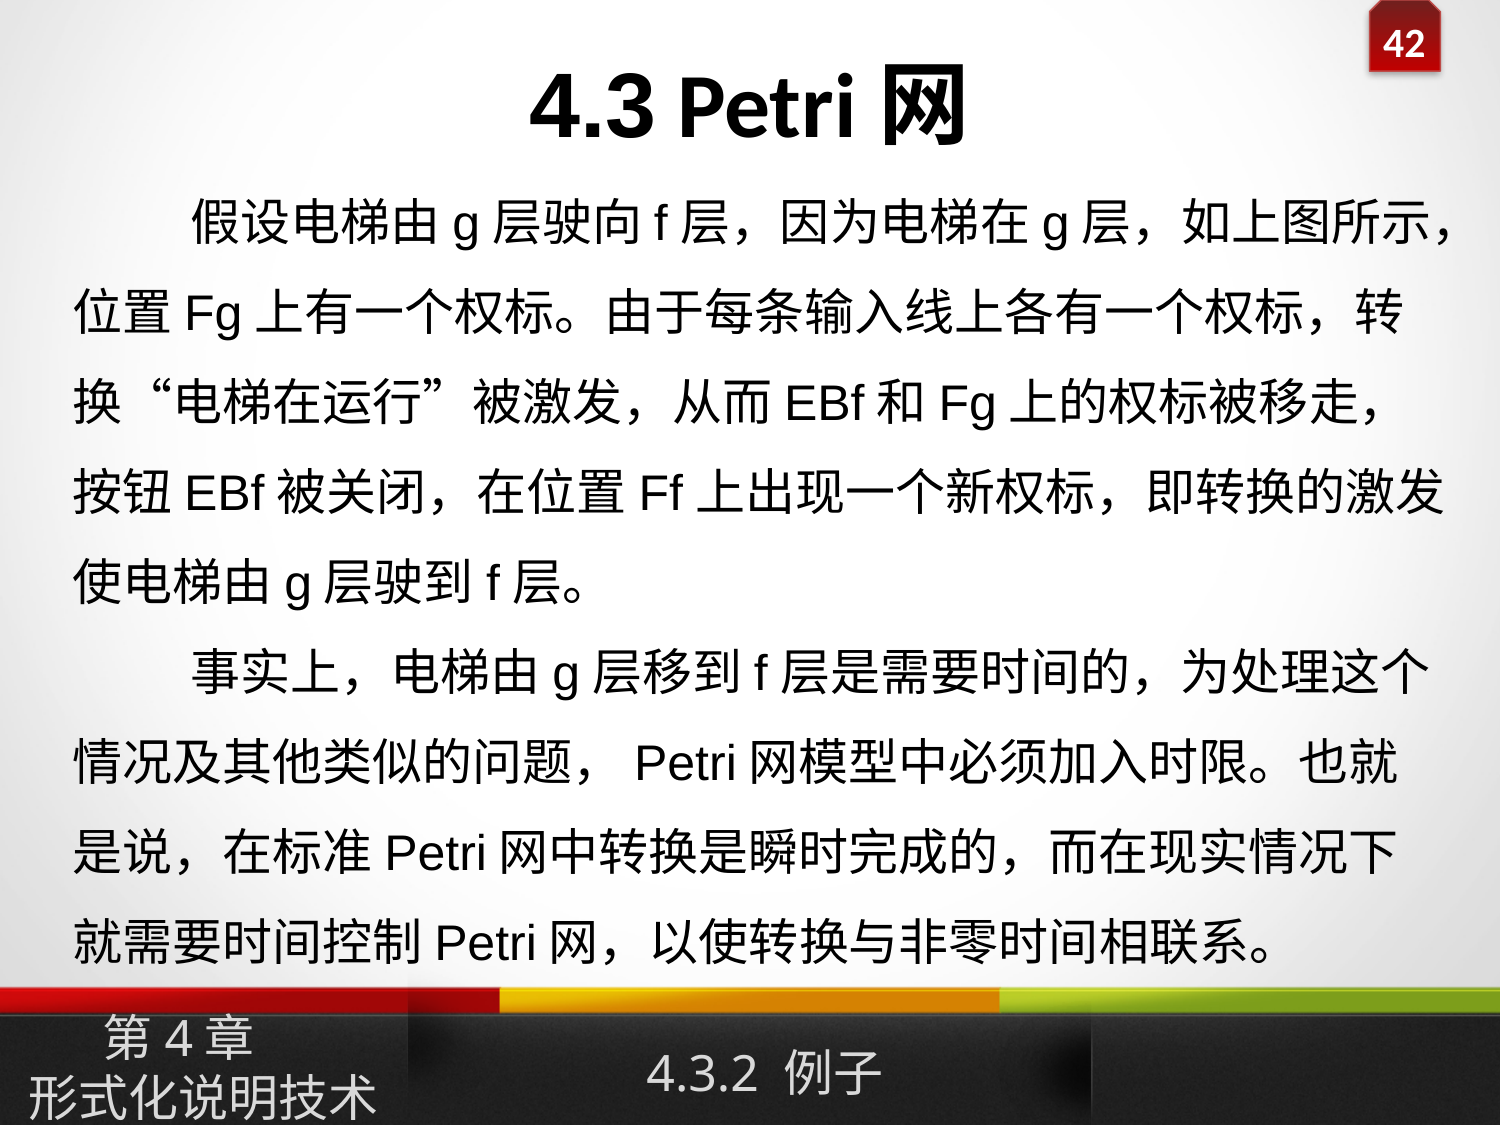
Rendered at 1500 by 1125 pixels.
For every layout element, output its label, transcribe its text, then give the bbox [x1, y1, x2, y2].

text_box 第4章 形式化说明技术 [0, 1027, 408, 1106]
text_box 4.3.2 例子 [458, 1032, 1073, 1111]
title 4.3 Petri网 [75, 7, 1425, 153]
text_box 假设电梯由g层驶向f层，因为电梯在g层，如上图所示，位置Fg上有一个权标。由于每条输入线上各有一个权标，转换“电梯在运行”被激发，从而EBf和Fg上的权标被移走，按钮EBf被关闭，在位置Ff上出现一个新权标，即转换的激发使电梯由g层驶到f层。 事实上，电梯由g层移到f层是需要时间的，为处理这个情况及其他类似的问题，Petri网模型中必须加入时限。也就是说，在标准Petri网中转换是瞬时完成的，而在现实情况下就需要时间控制Petri网，以使转换与非零时间相联系。 [57, 153, 1463, 978]
picture [0, 0, 1500, 1125]
